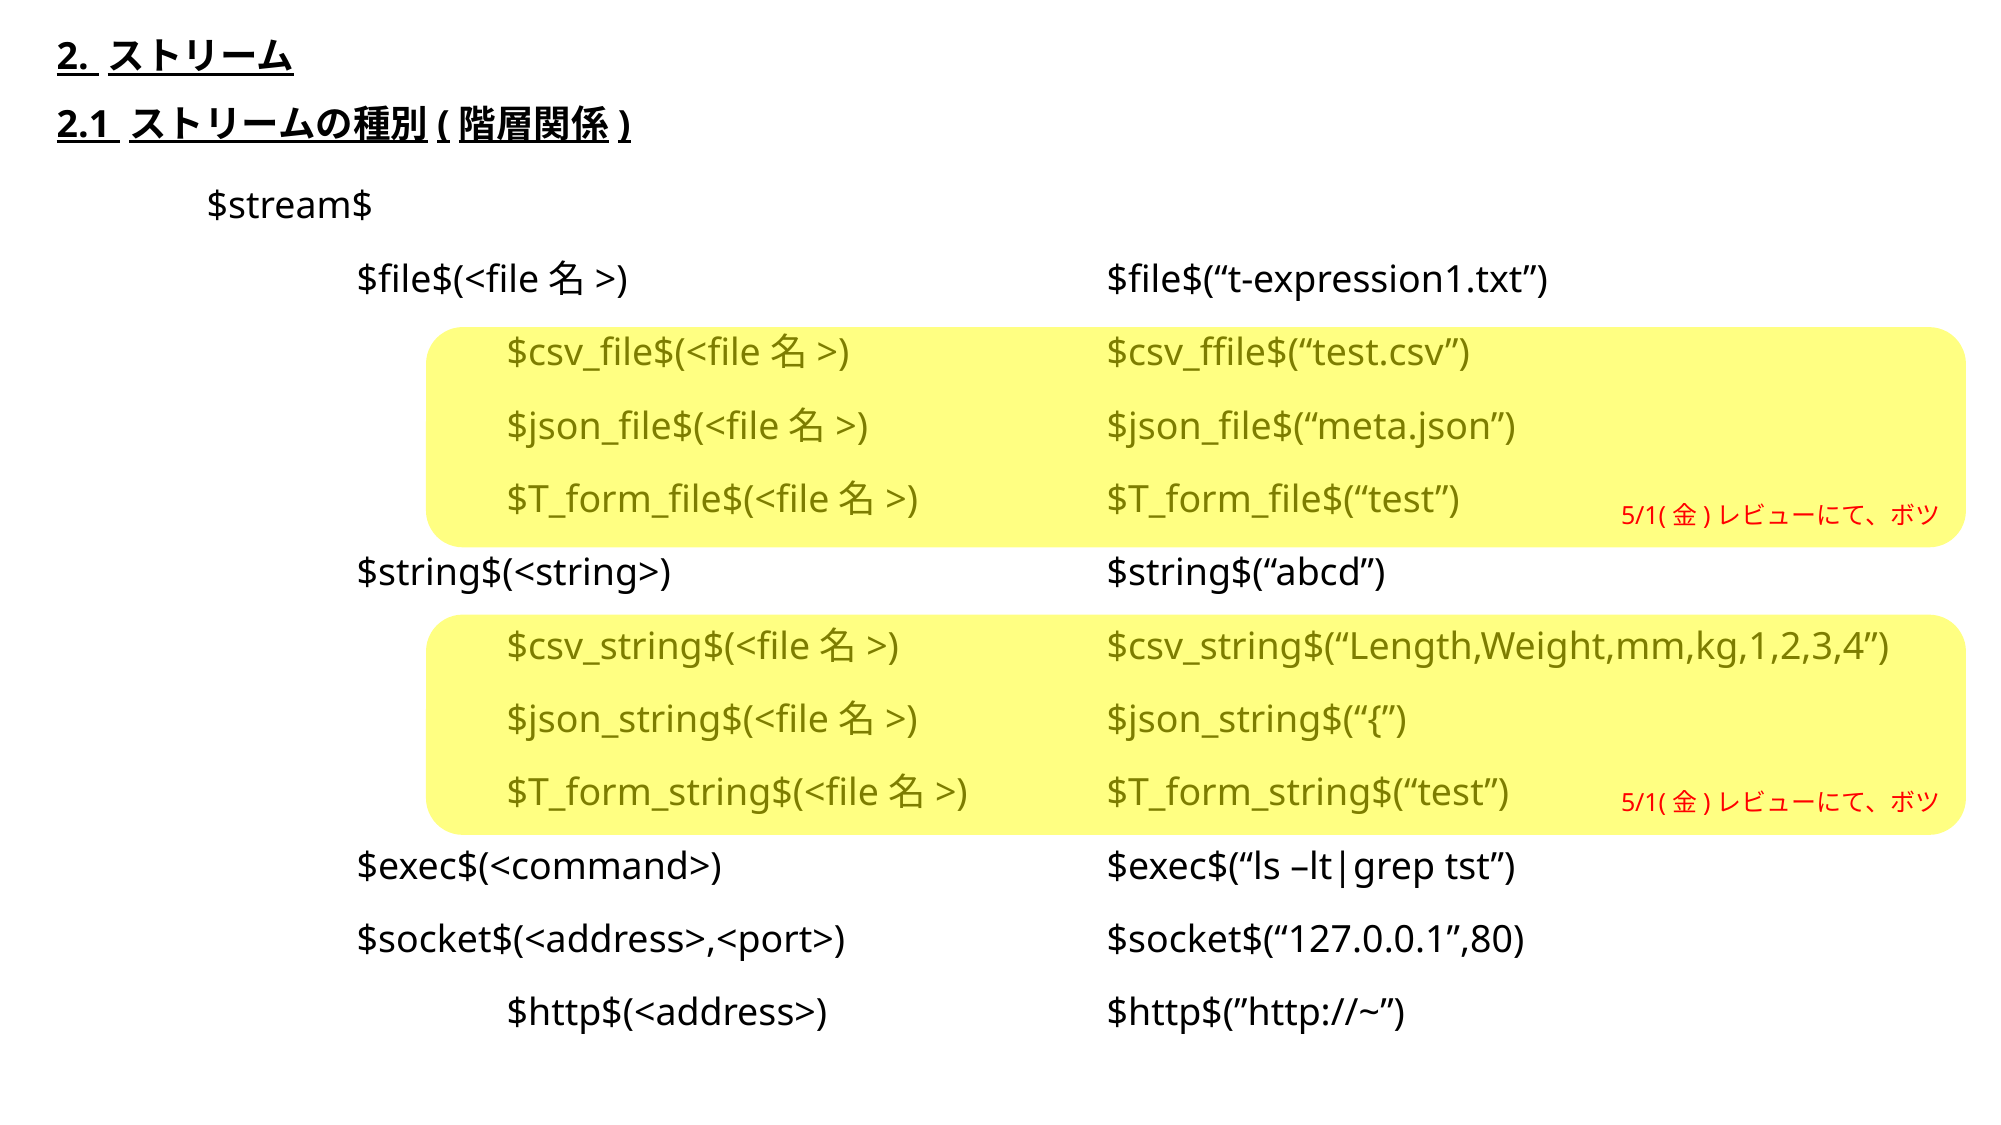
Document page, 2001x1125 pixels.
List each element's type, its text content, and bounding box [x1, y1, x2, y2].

text_box 5/1(金)レビューにて、ボツ [424, 613, 1967, 836]
text_box 2. ストリーム 2.1 ストリームの種別(階層関係) $stream$ $file$(<file名>) $file$(“t-expression1.txt”) $csv_file$(<file名>) $csv_ffile$(“test.csv”) $json_file$(<file名>) $json_file$(“meta.json”) $T_form_file$(<file名>) $T_form_file$(“test”) $string$(<string>) $string$(“abcd”) $csv_string$(<file名>) $csv_string$(“Length,Weight,mm,kg,1,2,3,4”) $json_string$(<file名>) $json_string$(“{”) $T_form_string$(<file名>) $T_form_string$(“test”) $exec$(<command>) $exec$(“ls –lt|grep tst”) $socket$(<address>,<port>) $socket$(“127.0.0.1”,80) $http$(<address>) $http$(”http://~”) [41, 24, 1958, 1041]
text_box 5/1(金)レビューにて、ボツ [424, 326, 1967, 549]
